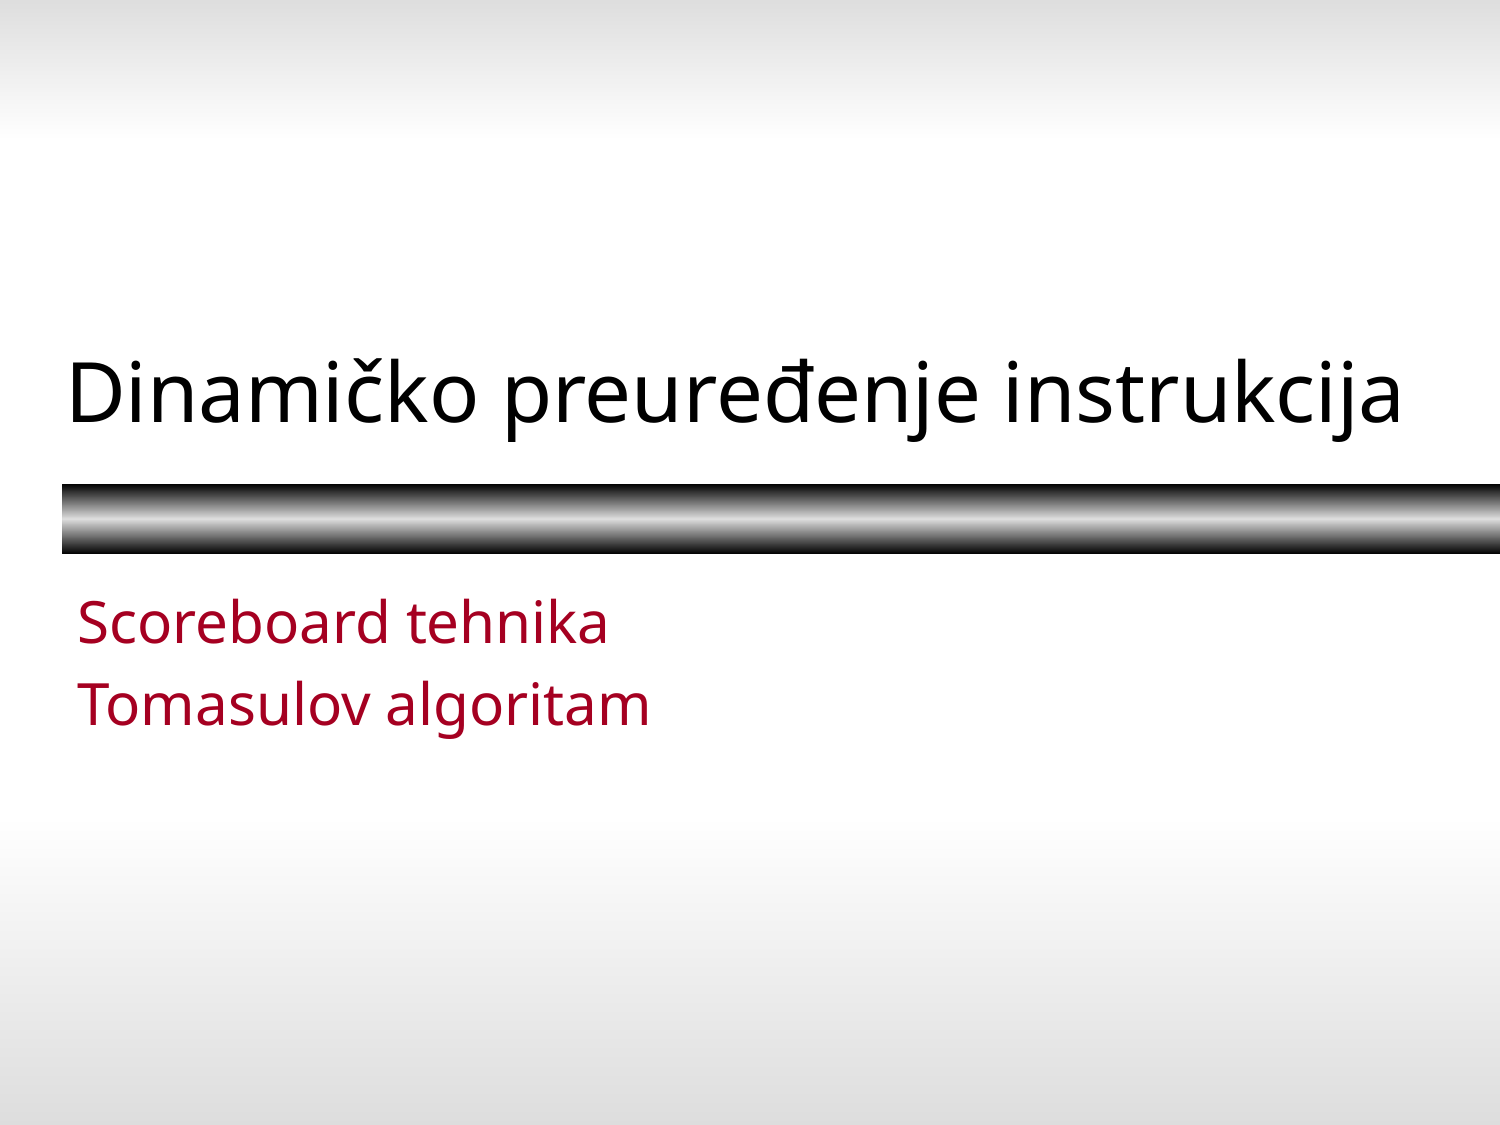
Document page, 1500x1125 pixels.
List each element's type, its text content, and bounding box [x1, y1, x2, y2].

subtitle Scoreboard tehnika Tomasulov algoritam [62, 577, 1451, 1003]
title Dinamičko preuređenje instrukcija [49, 154, 1451, 448]
